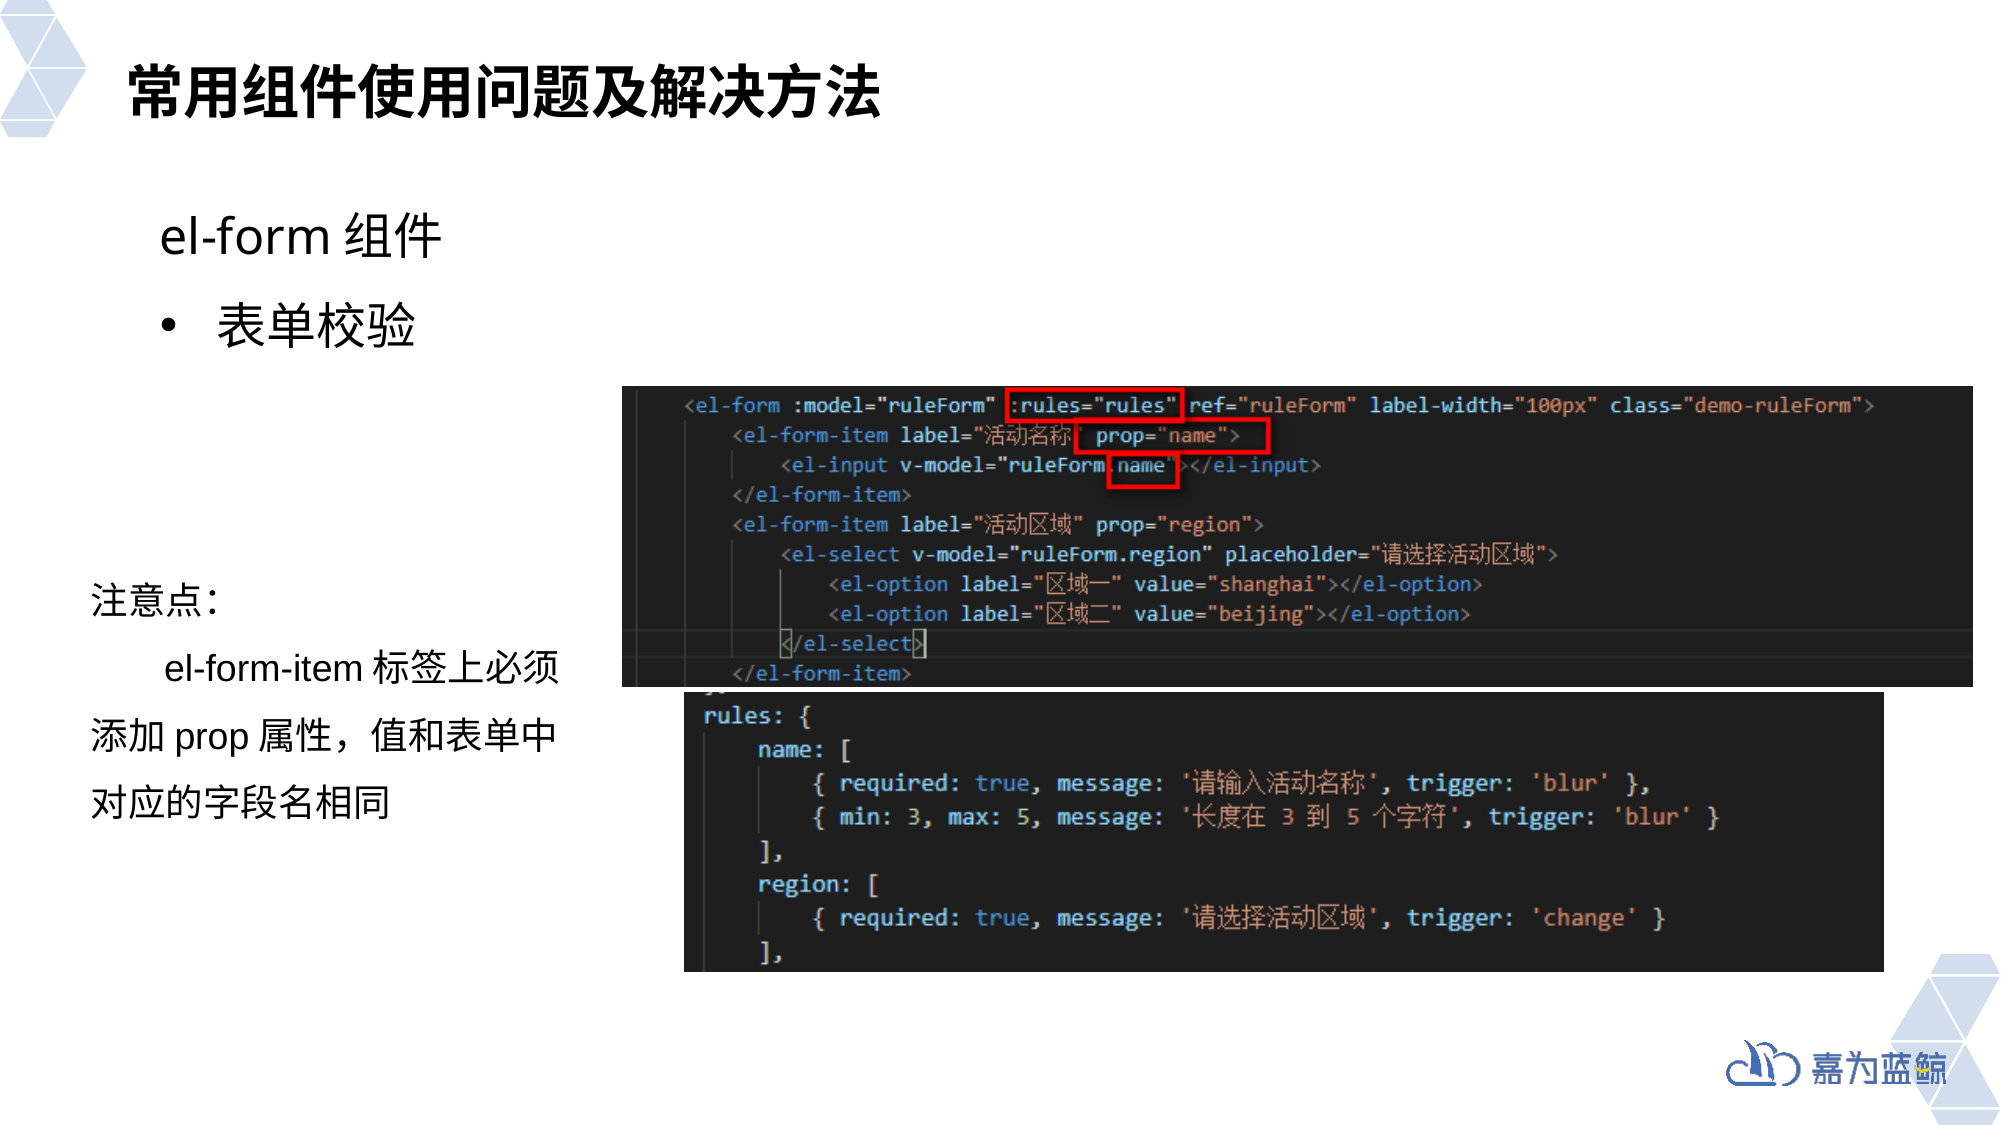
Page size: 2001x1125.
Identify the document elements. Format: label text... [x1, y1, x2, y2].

text_box el-form组件 表单校验 [145, 167, 743, 362]
picture [622, 386, 1973, 687]
picture [684, 692, 1884, 972]
picture [1726, 1040, 1946, 1086]
title 常用组件使用问题及解决方法 [109, 23, 1862, 134]
text_box 注意点： el-form-item标签上必须添加prop属性，值和表单中对应的字段名相同 [75, 546, 598, 832]
